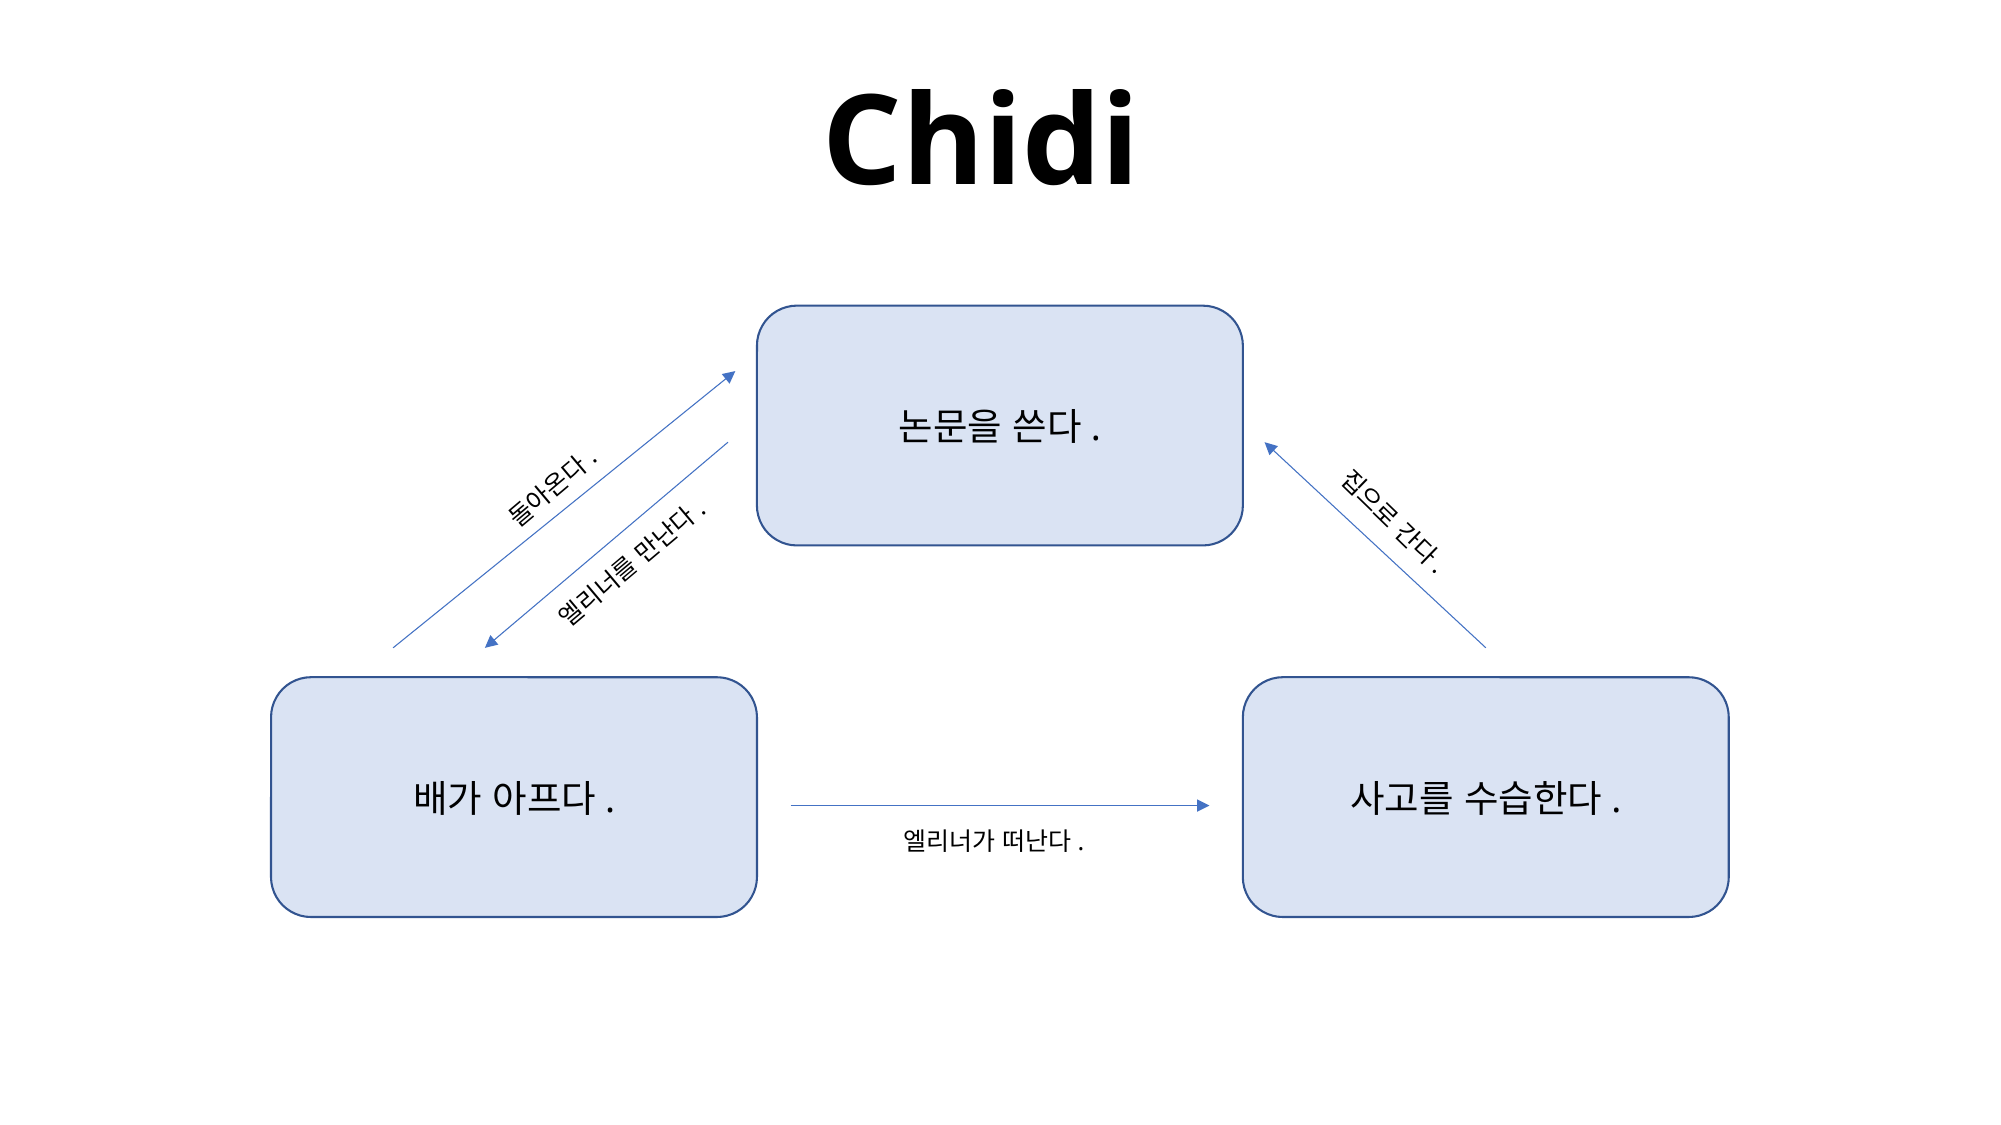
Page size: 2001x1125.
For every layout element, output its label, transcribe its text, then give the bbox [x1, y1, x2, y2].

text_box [1264, 442, 1486, 648]
text_box Chidi [807, 52, 1156, 218]
text_box 배가 아프다. [269, 676, 759, 919]
text_box 논문을 쓴다. [755, 304, 1244, 547]
text_box 사고를 수습한다. [1241, 676, 1730, 919]
text_box 엘리너가 떠난다. [888, 818, 1100, 864]
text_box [393, 371, 736, 648]
